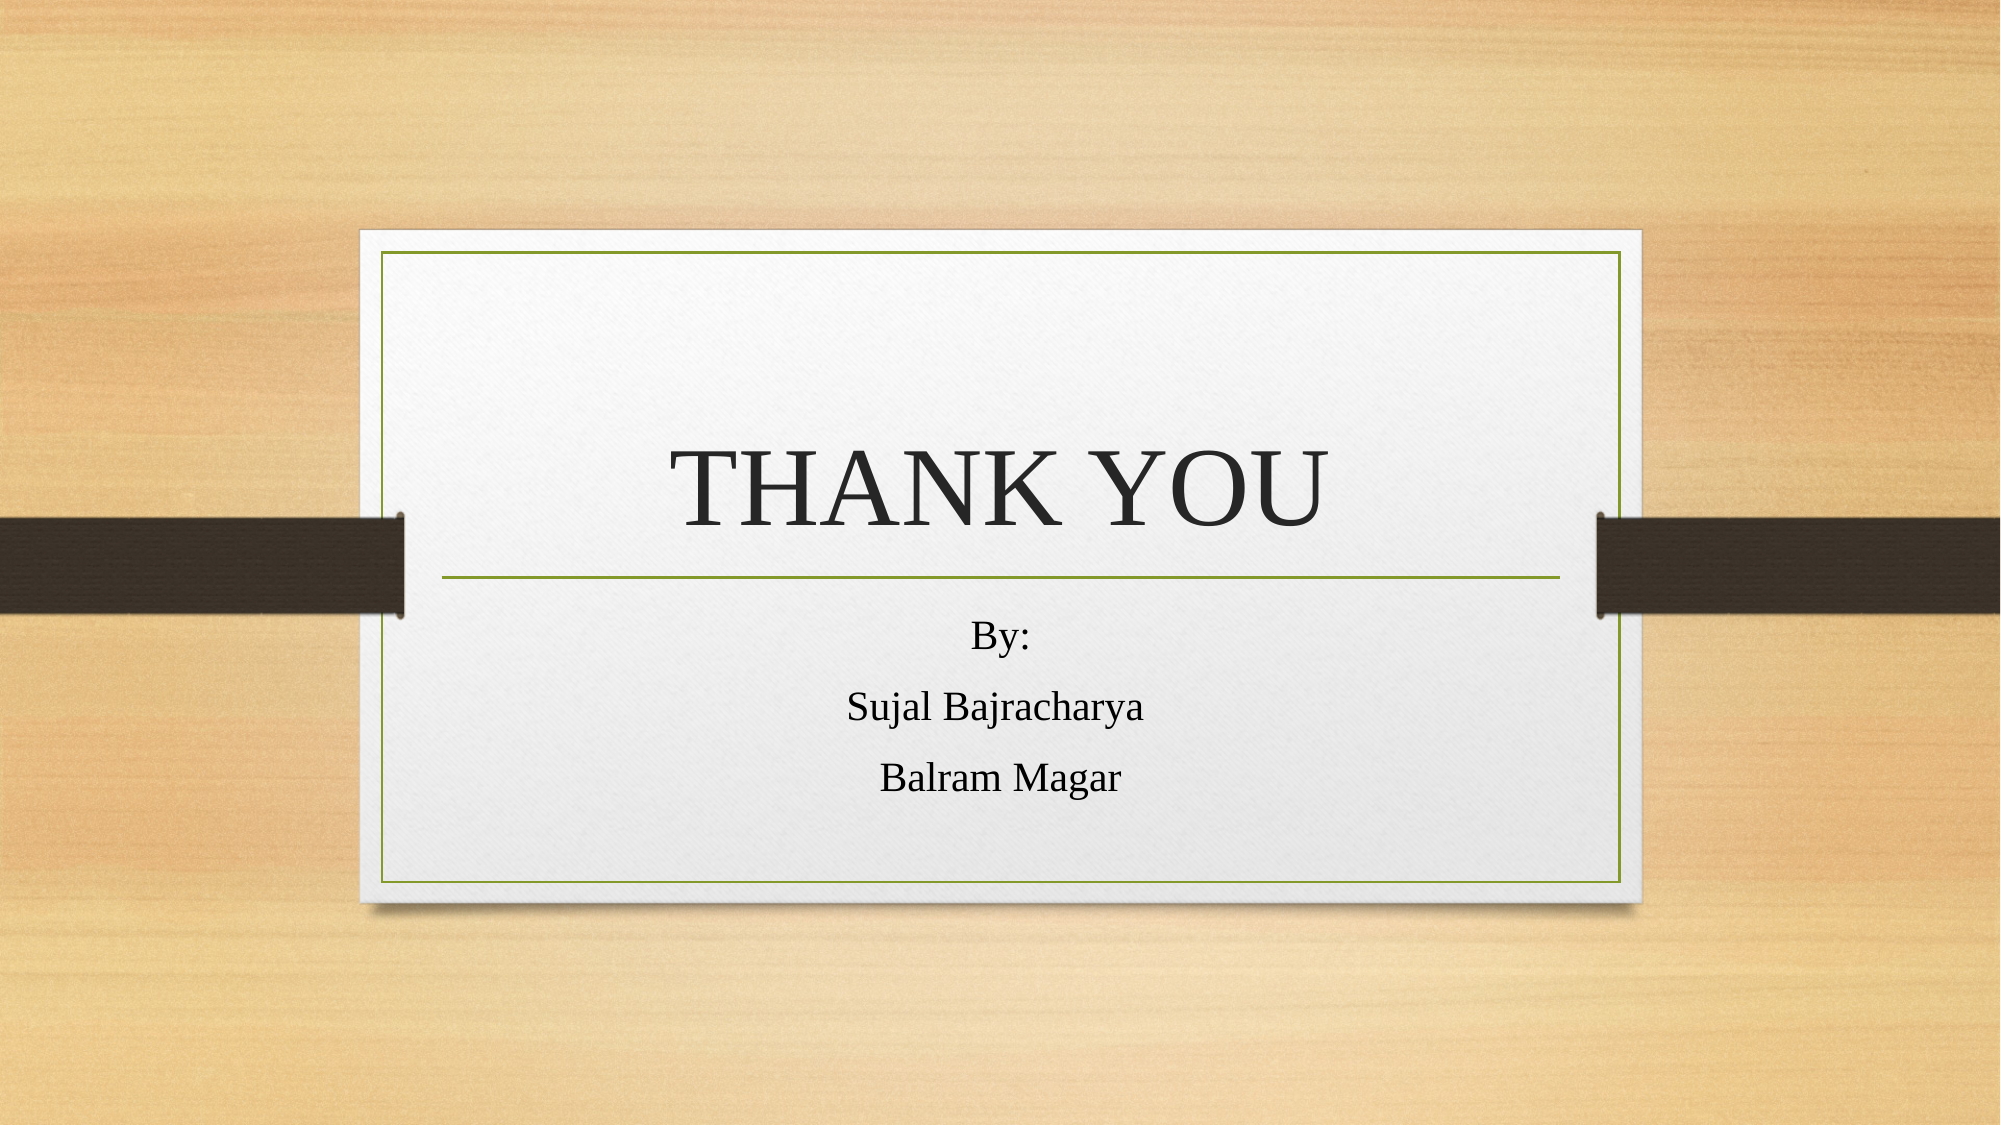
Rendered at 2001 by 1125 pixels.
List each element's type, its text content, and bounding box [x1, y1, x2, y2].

picture [0, 0, 2001, 1125]
subtitle By: Sujal Bajracharya Balram Magar [441, 600, 1560, 817]
title THANK YOU [441, 306, 1560, 556]
